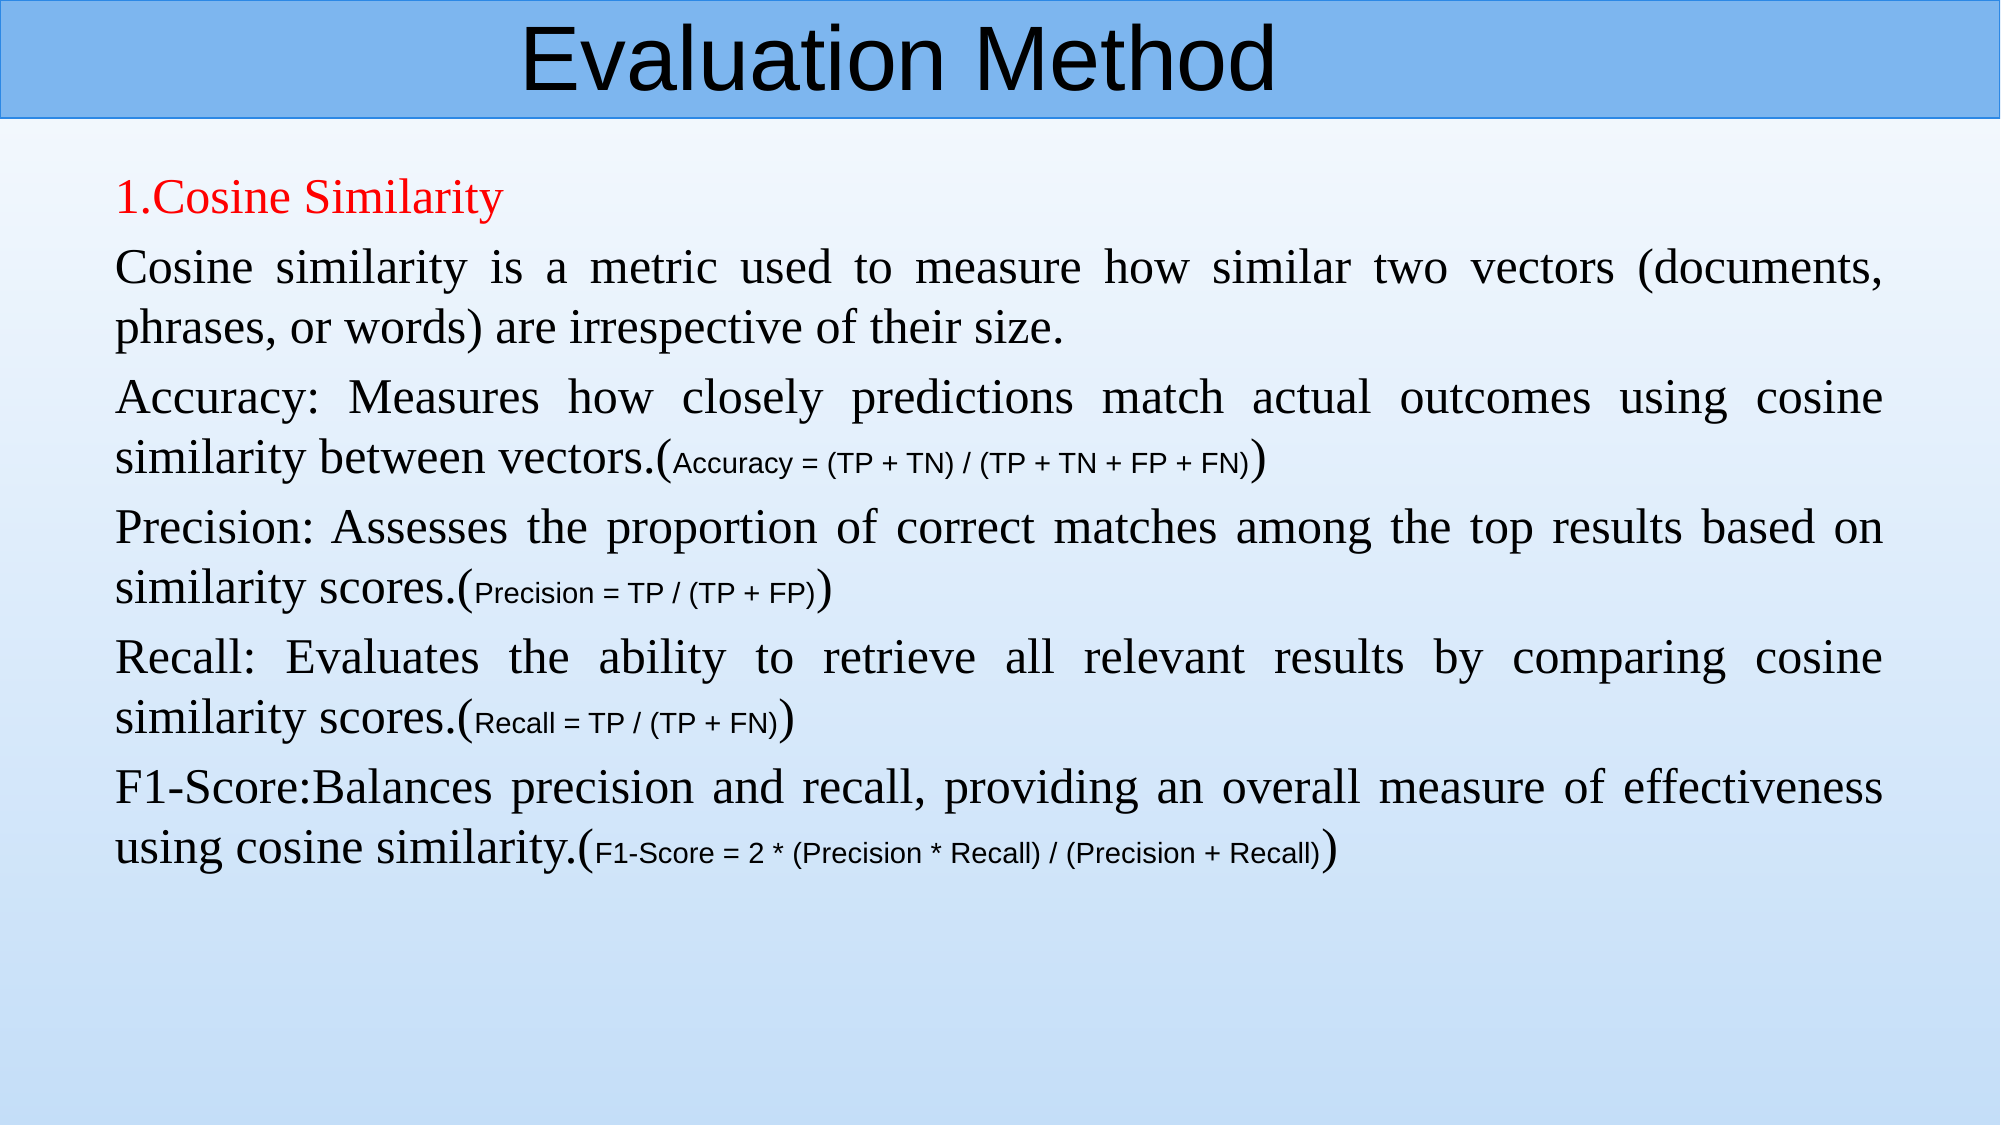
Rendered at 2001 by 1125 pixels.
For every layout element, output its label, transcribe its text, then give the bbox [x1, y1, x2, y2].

title Evaluation Method [0, 0, 1801, 109]
list 1.Cosine Similarity Cosine similarity is a metric used to measure how similar two vectors (documents, phrases, or words) are irrespective of their size. Accuracy: Measures how closely predictions match actual outcomes using cosine similarity between vectors.(Accuracy = (TP + TN) / (TP + TN + FP + FN)) Precision: Assesses the proportion of correct matches among the top results based on similarity scores.(Precision = TP / (TP + FP)) Recall: Evaluates the ability to retrieve all relevant results by comparing cosine similarity scores.(Recall = TP / (TP + FN)) F1-Score:Balances precision and recall, providing an overall measure of effectiveness using cosine similarity.(F1-Score = 2 * (Precision * Recall) / (Precision + Recall)) [99, 156, 1901, 1006]
